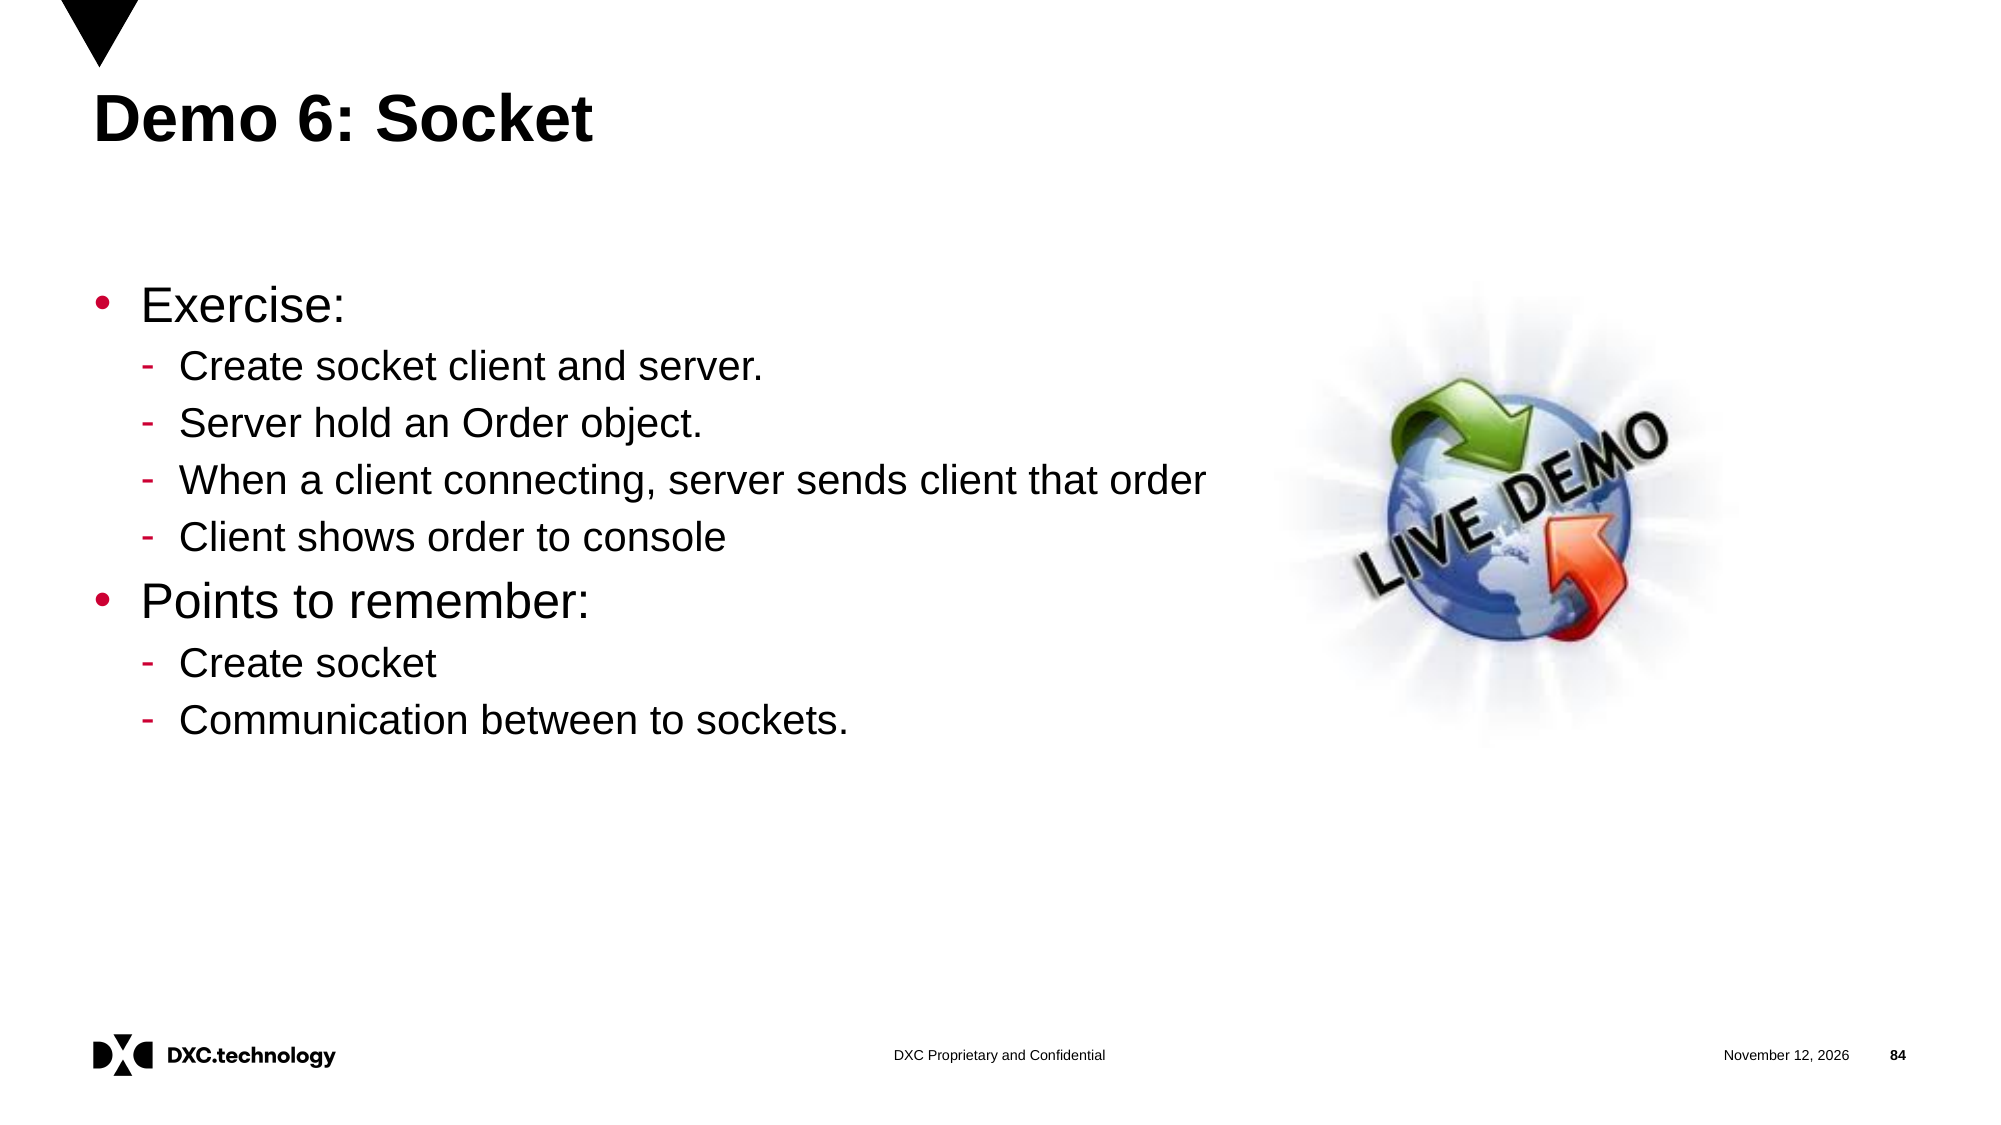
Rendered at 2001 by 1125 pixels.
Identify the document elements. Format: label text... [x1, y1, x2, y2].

picture [1274, 281, 1739, 748]
title Demo 6: Socket [93, 87, 1907, 282]
list Exercise: Create socket client and server. Server hold an Order object. When a client connecting, server sends client that order Client shows order to console Points to remember: Create socket Communication between to sockets. [93, 281, 1625, 982]
